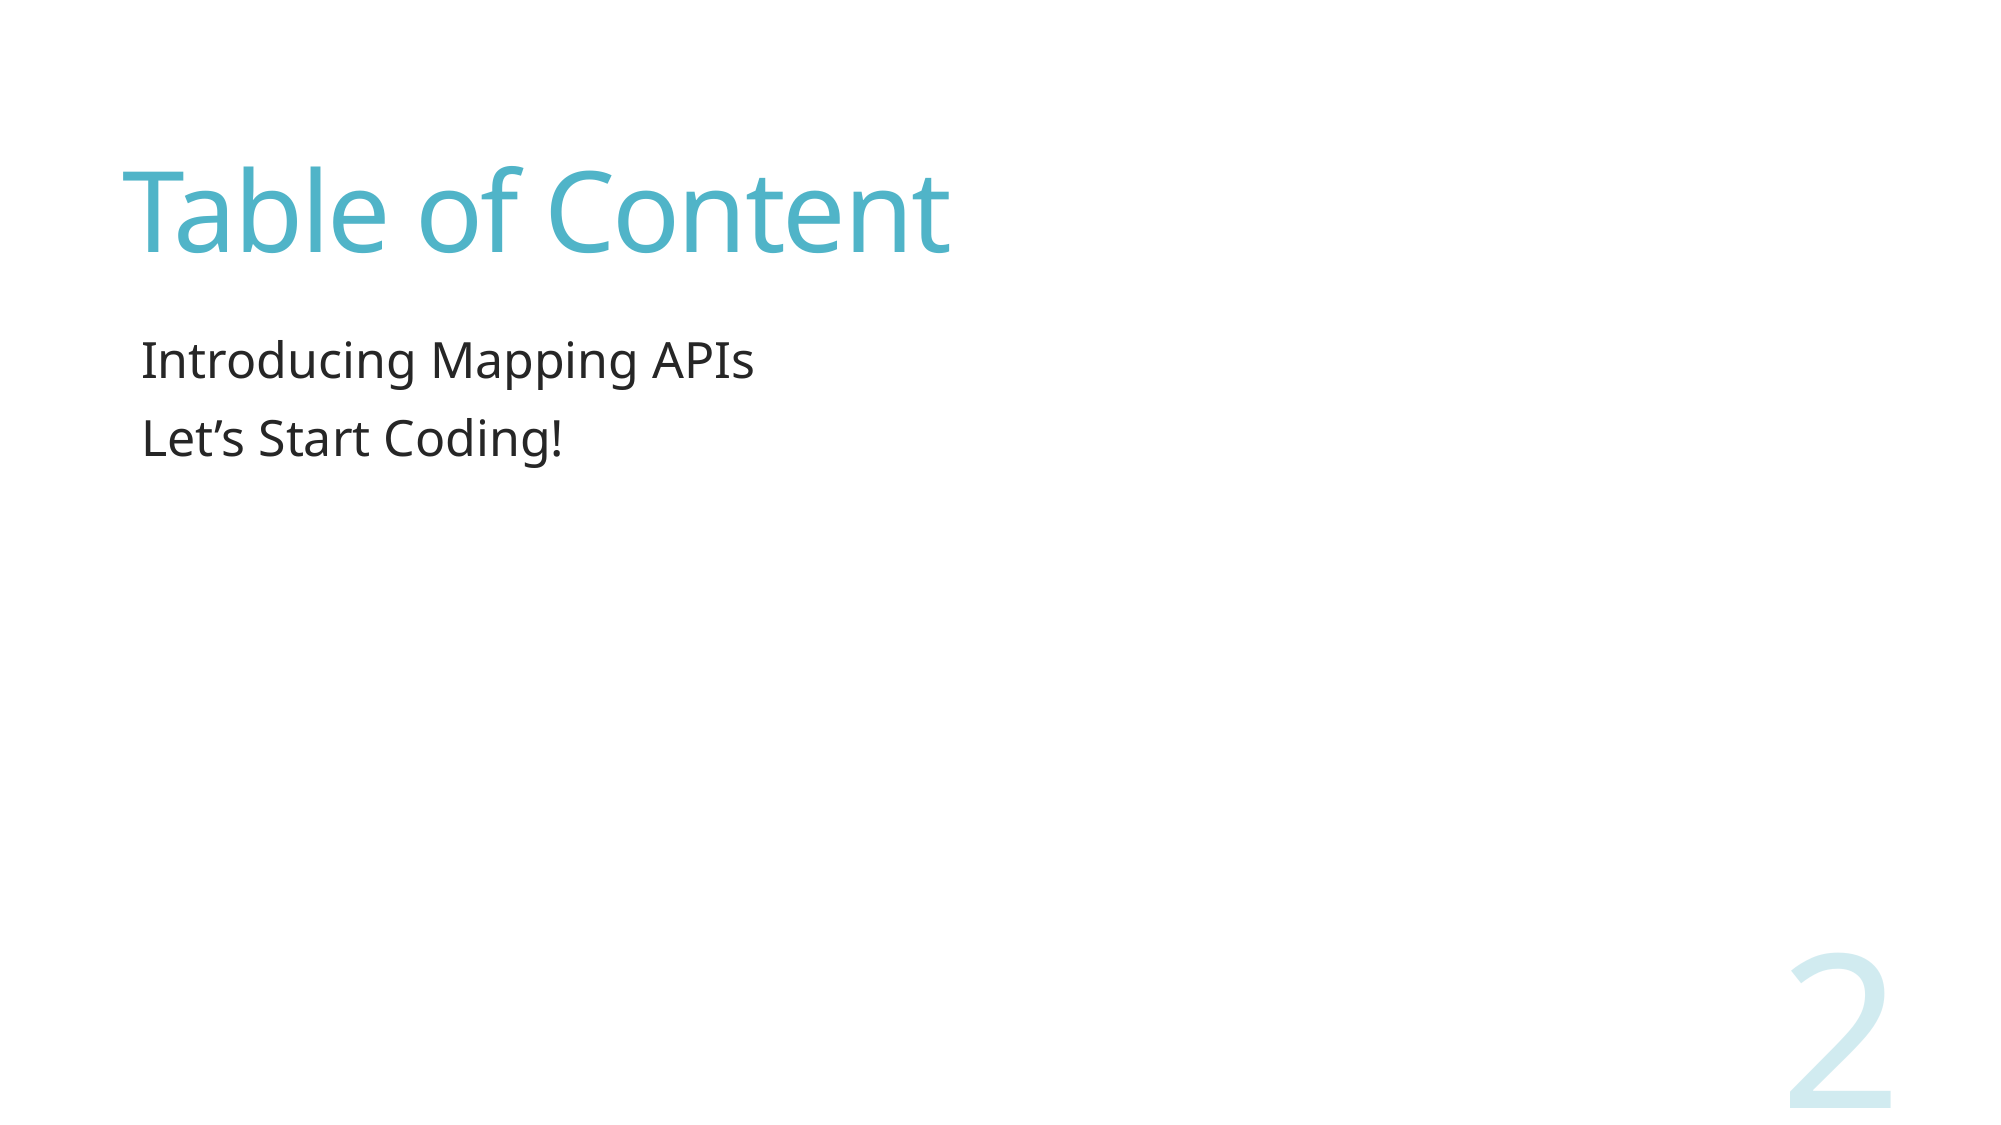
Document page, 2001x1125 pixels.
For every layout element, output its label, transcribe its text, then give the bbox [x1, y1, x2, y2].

slide_number 2 [1437, 963, 1918, 1125]
title Table of Content [107, 81, 1875, 354]
list Introducing Mapping APIs Let’s Start Coding! [111, 329, 1876, 948]
